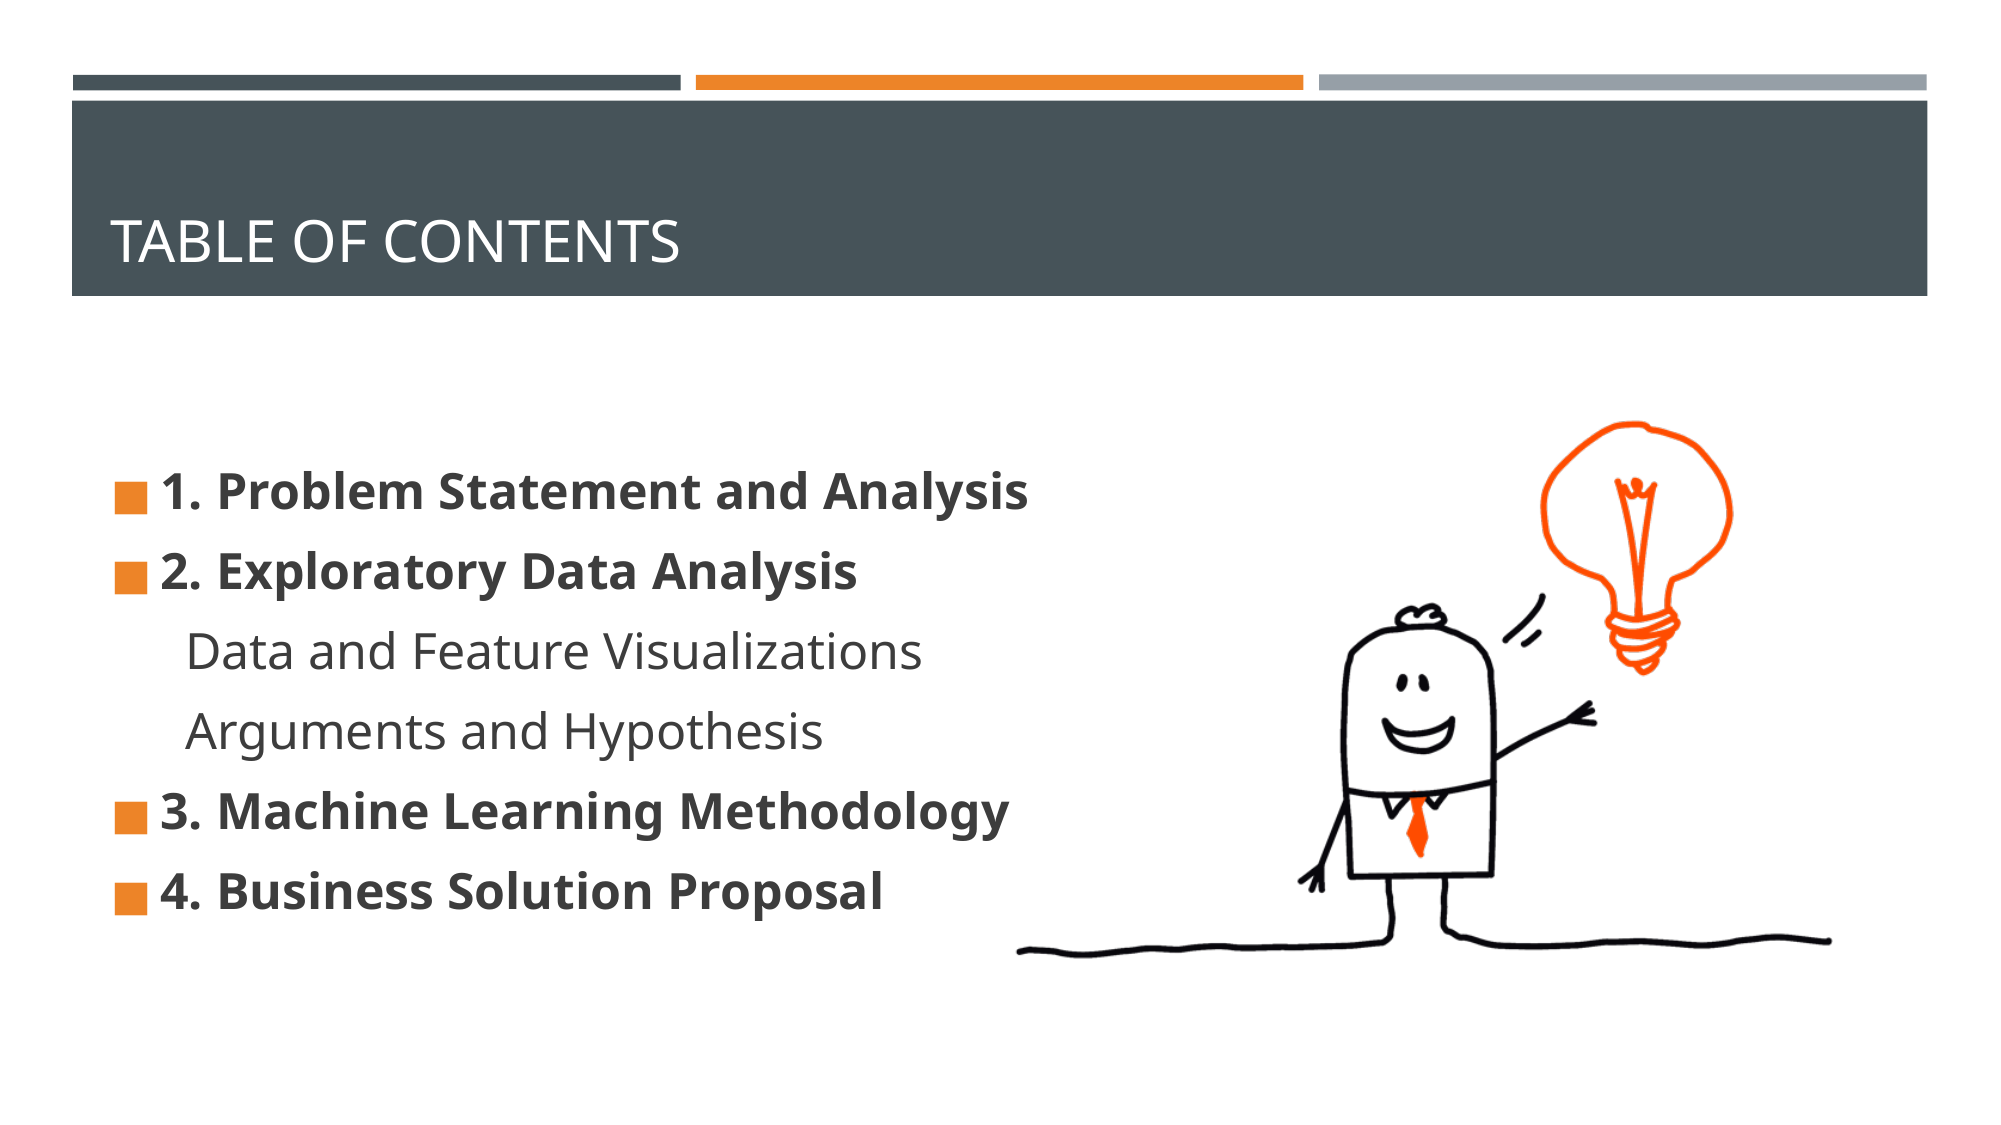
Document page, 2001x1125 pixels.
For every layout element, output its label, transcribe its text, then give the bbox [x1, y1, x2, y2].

picture [925, 375, 2000, 1003]
list 1. Problem Statement and Analysis 2. Exploratory Data Analysis Data and Feature Visualizations Arguments and Hypothesis 3. Machine Learning Methodology 4. Business Solution Proposal [95, 357, 1905, 1021]
title TABLE OF CONTENTS [95, 115, 1905, 282]
